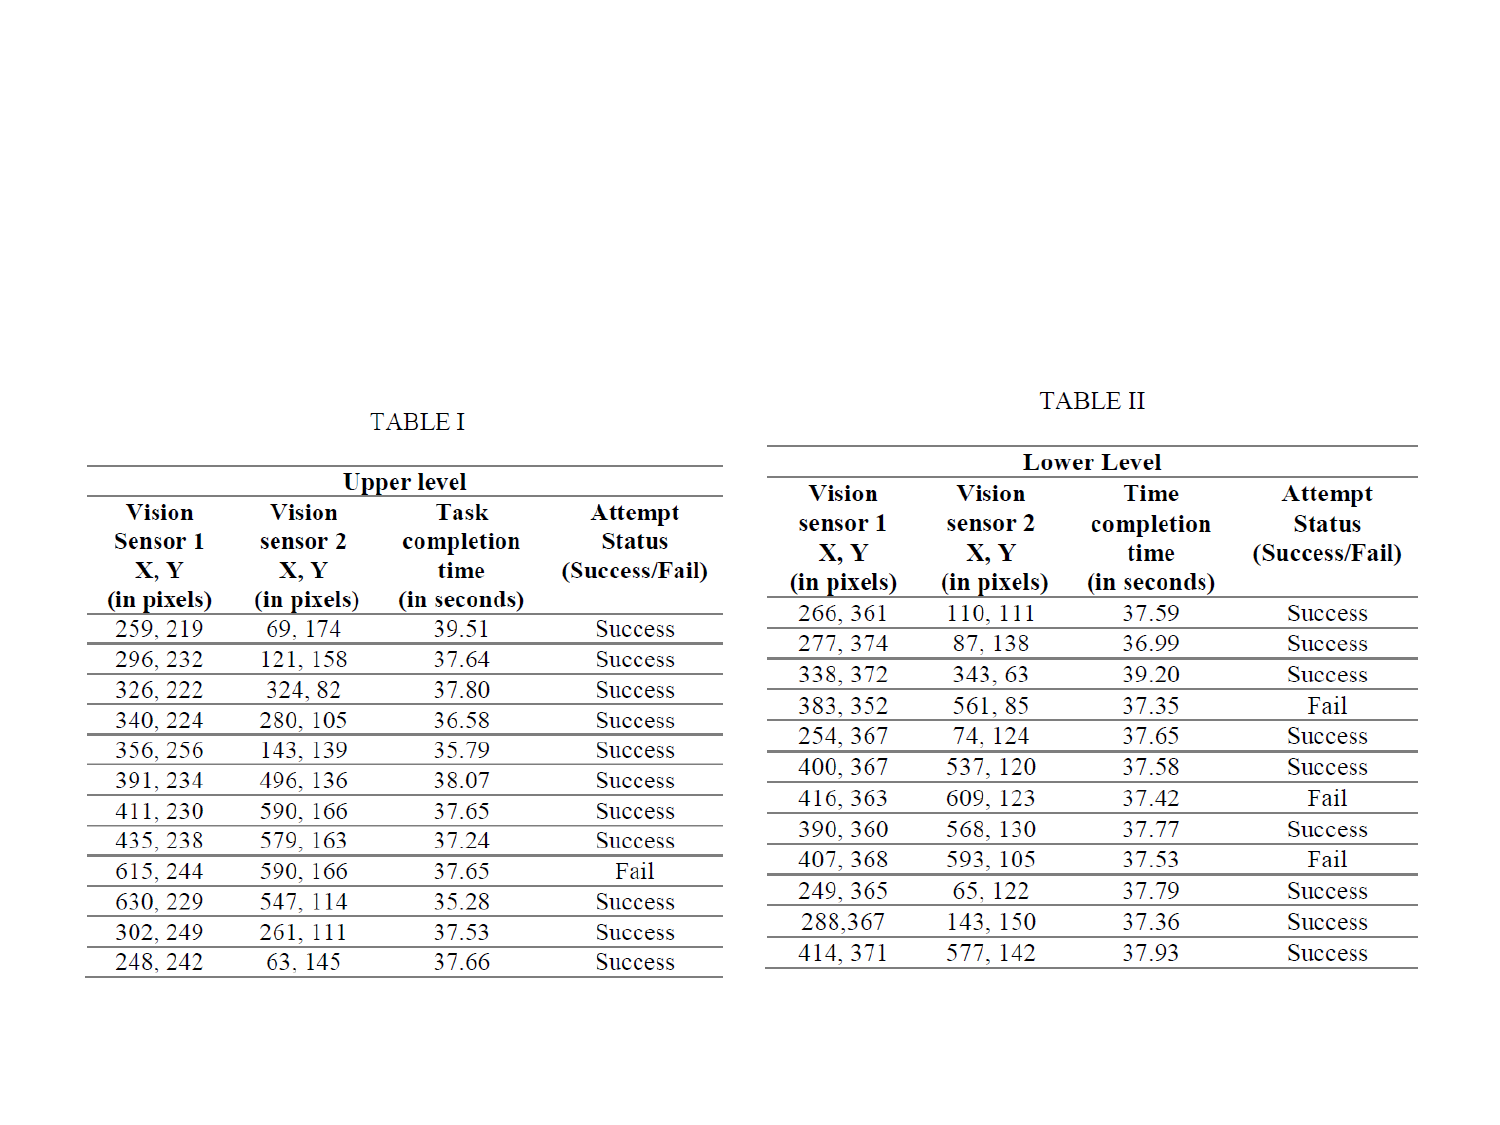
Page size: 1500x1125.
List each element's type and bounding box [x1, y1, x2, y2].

list [74, 368, 738, 993]
list [761, 385, 1426, 976]
